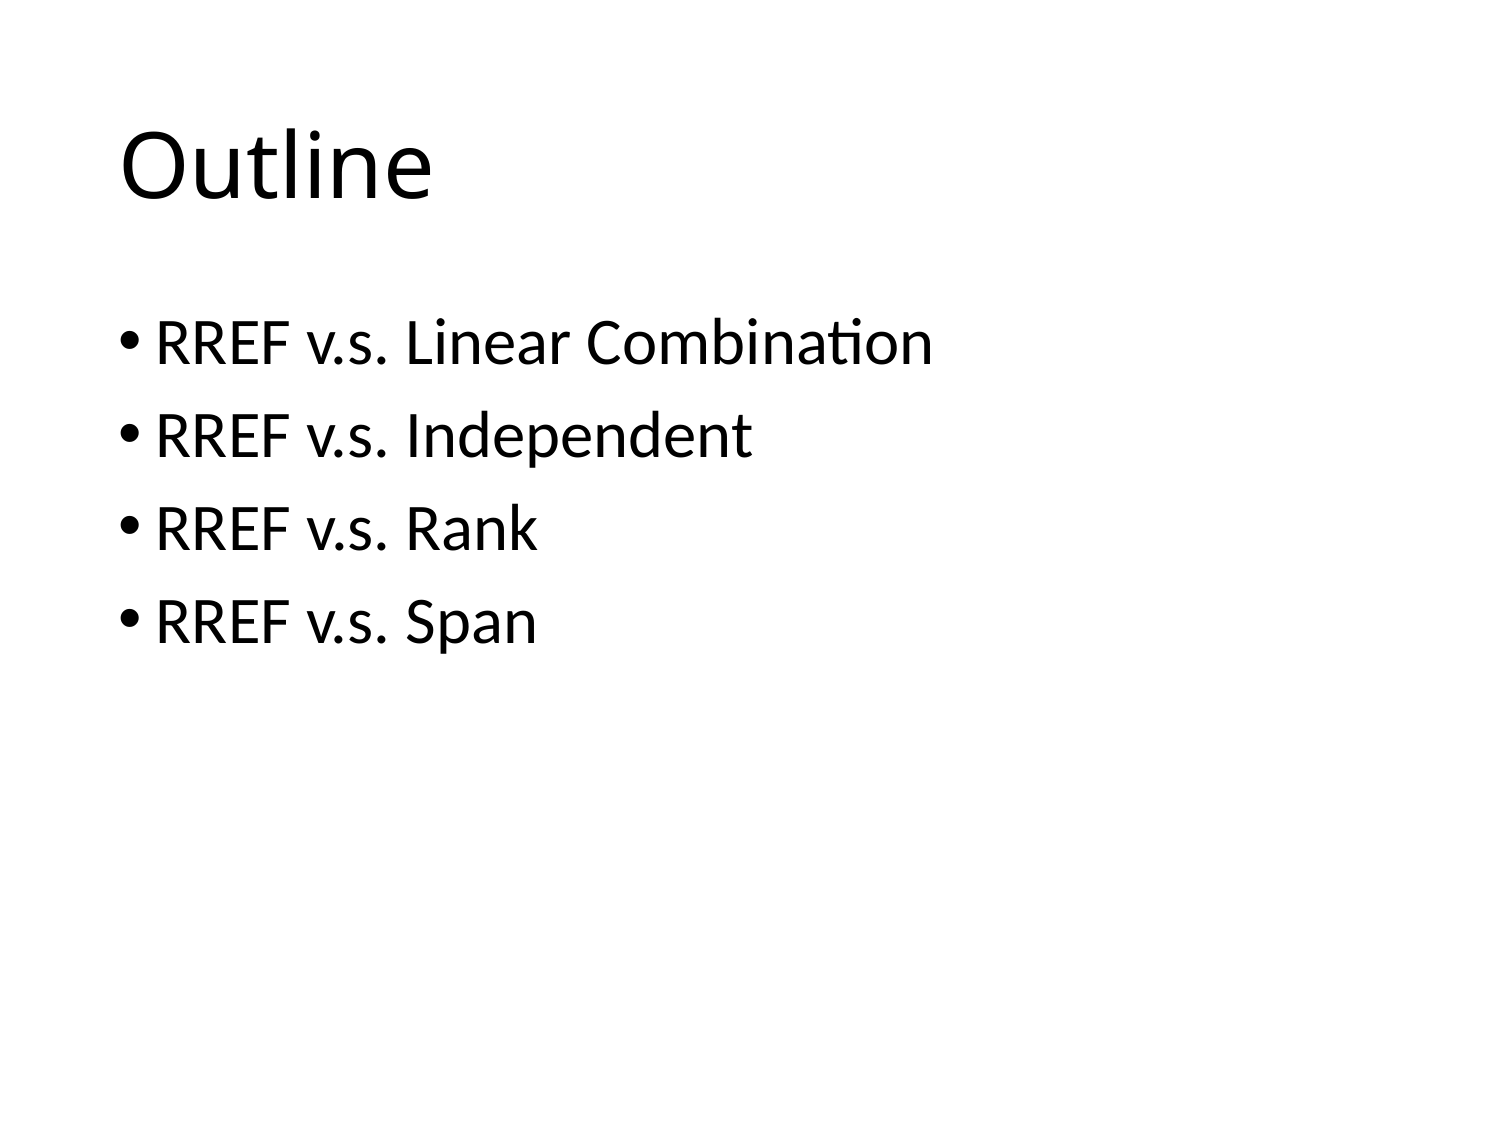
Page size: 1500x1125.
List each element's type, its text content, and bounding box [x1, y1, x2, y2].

list RREF v.s. Linear Combination RREF v.s. Independent RREF v.s. Rank RREF v.s. Span [103, 299, 1397, 1014]
title Outline [103, 59, 1397, 278]
